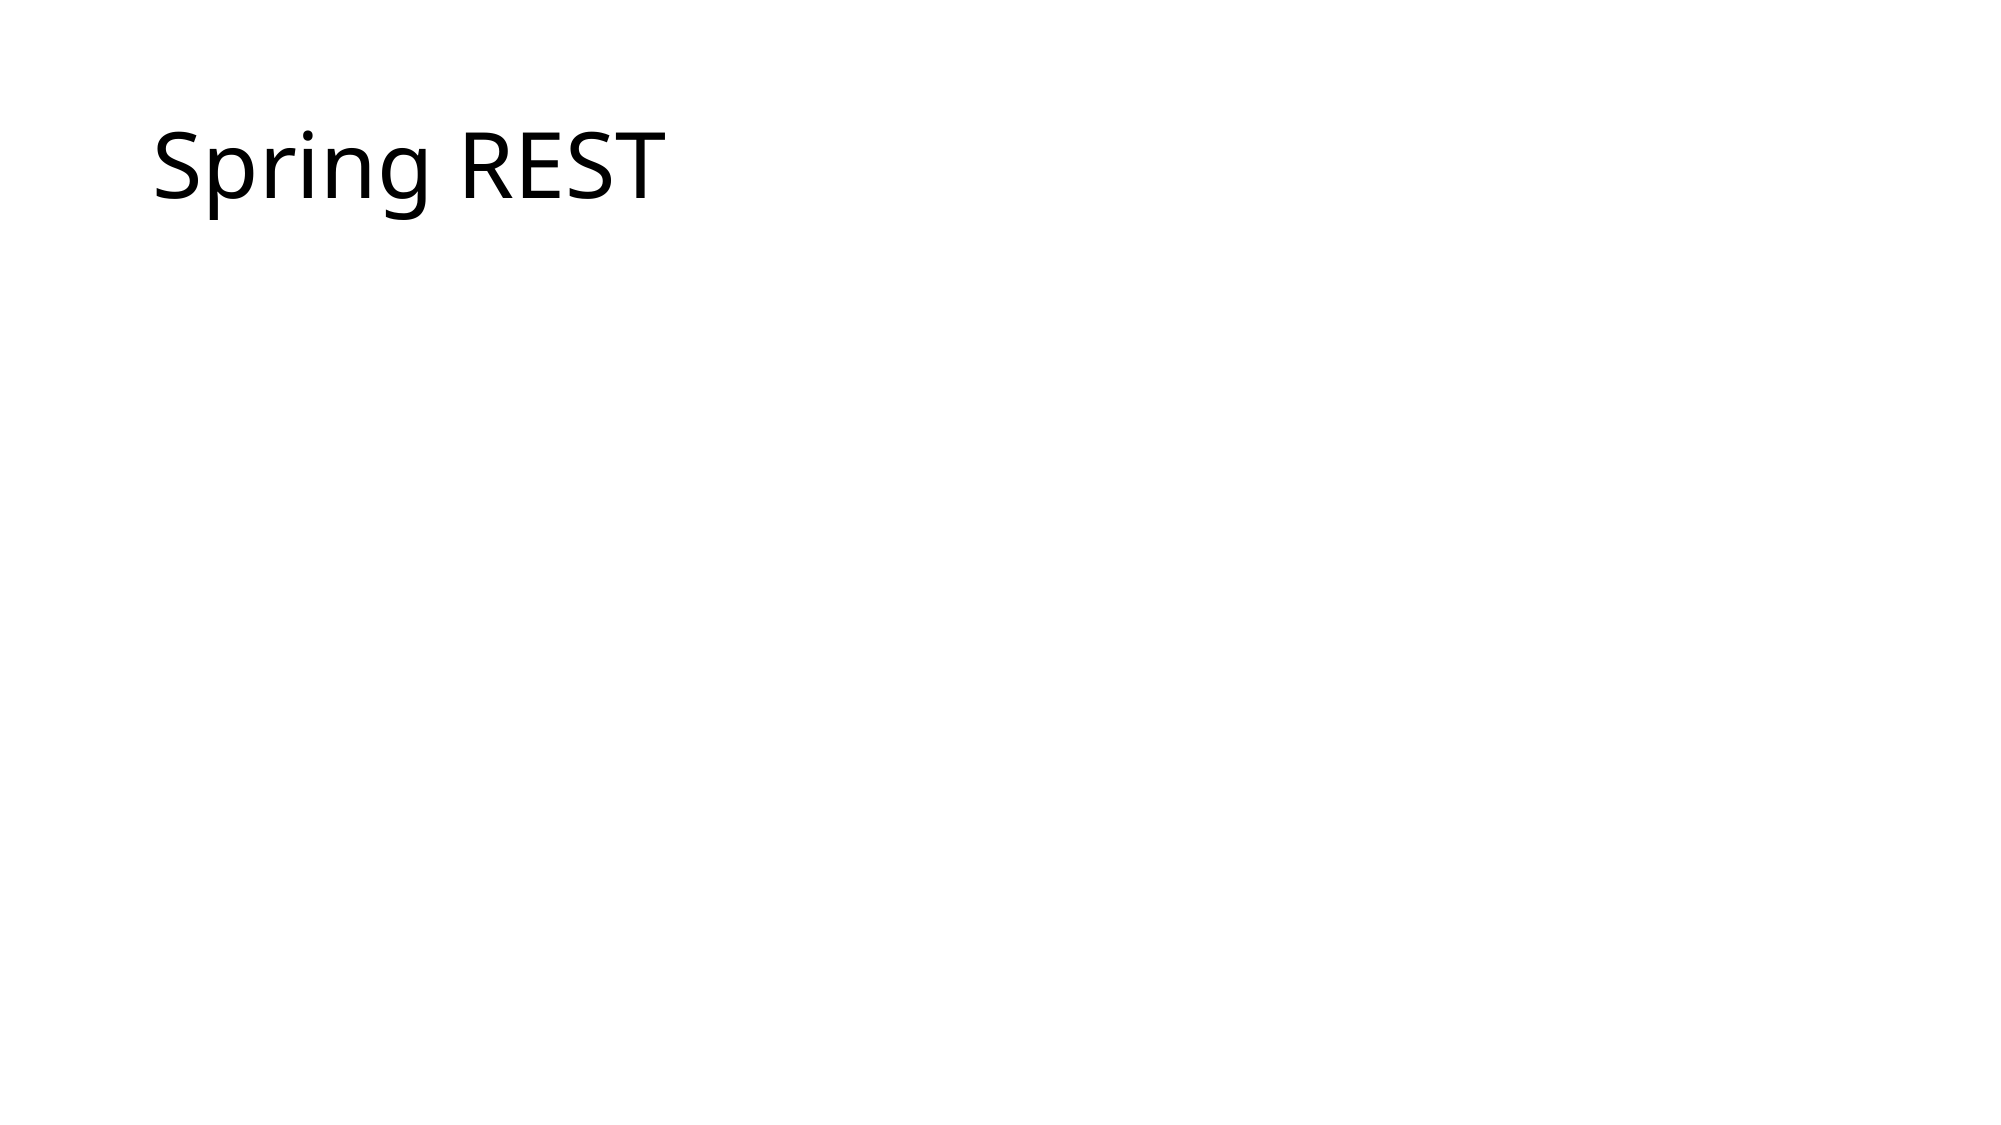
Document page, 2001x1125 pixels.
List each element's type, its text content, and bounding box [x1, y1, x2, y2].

title Spring REST [137, 59, 1863, 278]
